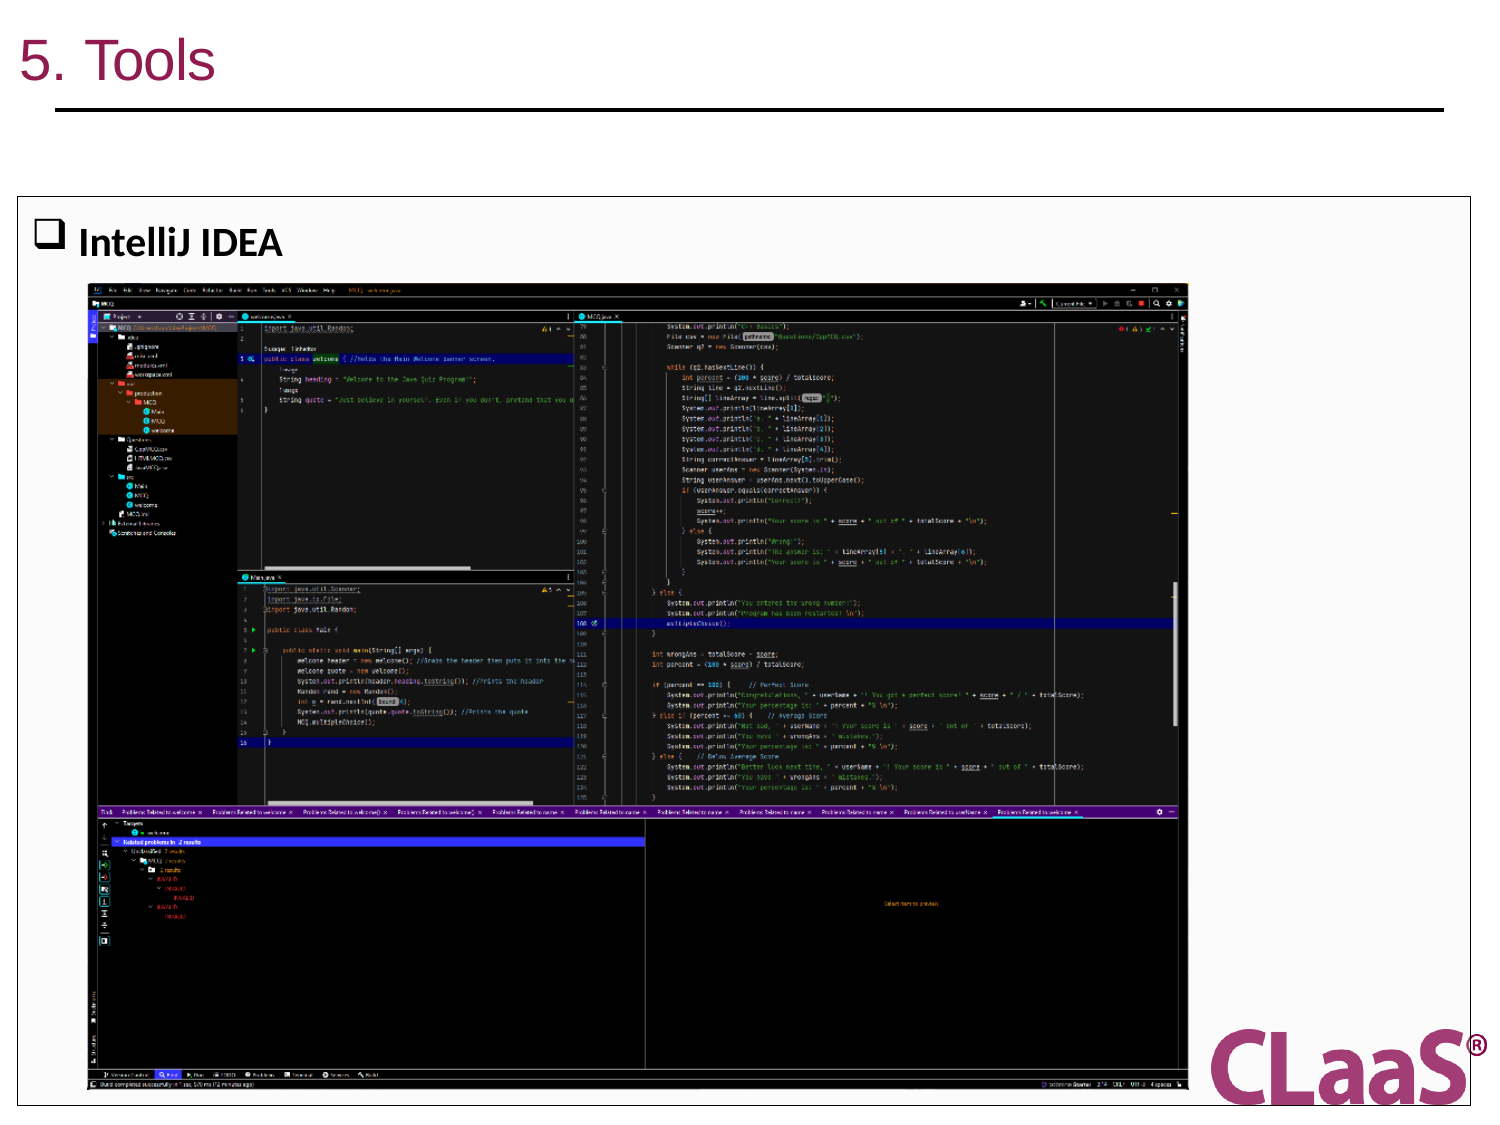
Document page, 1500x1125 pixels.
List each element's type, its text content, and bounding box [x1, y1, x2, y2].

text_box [16, 195, 1488, 1107]
title 5. Tools [17, 20, 222, 195]
picture [87, 283, 1189, 1091]
